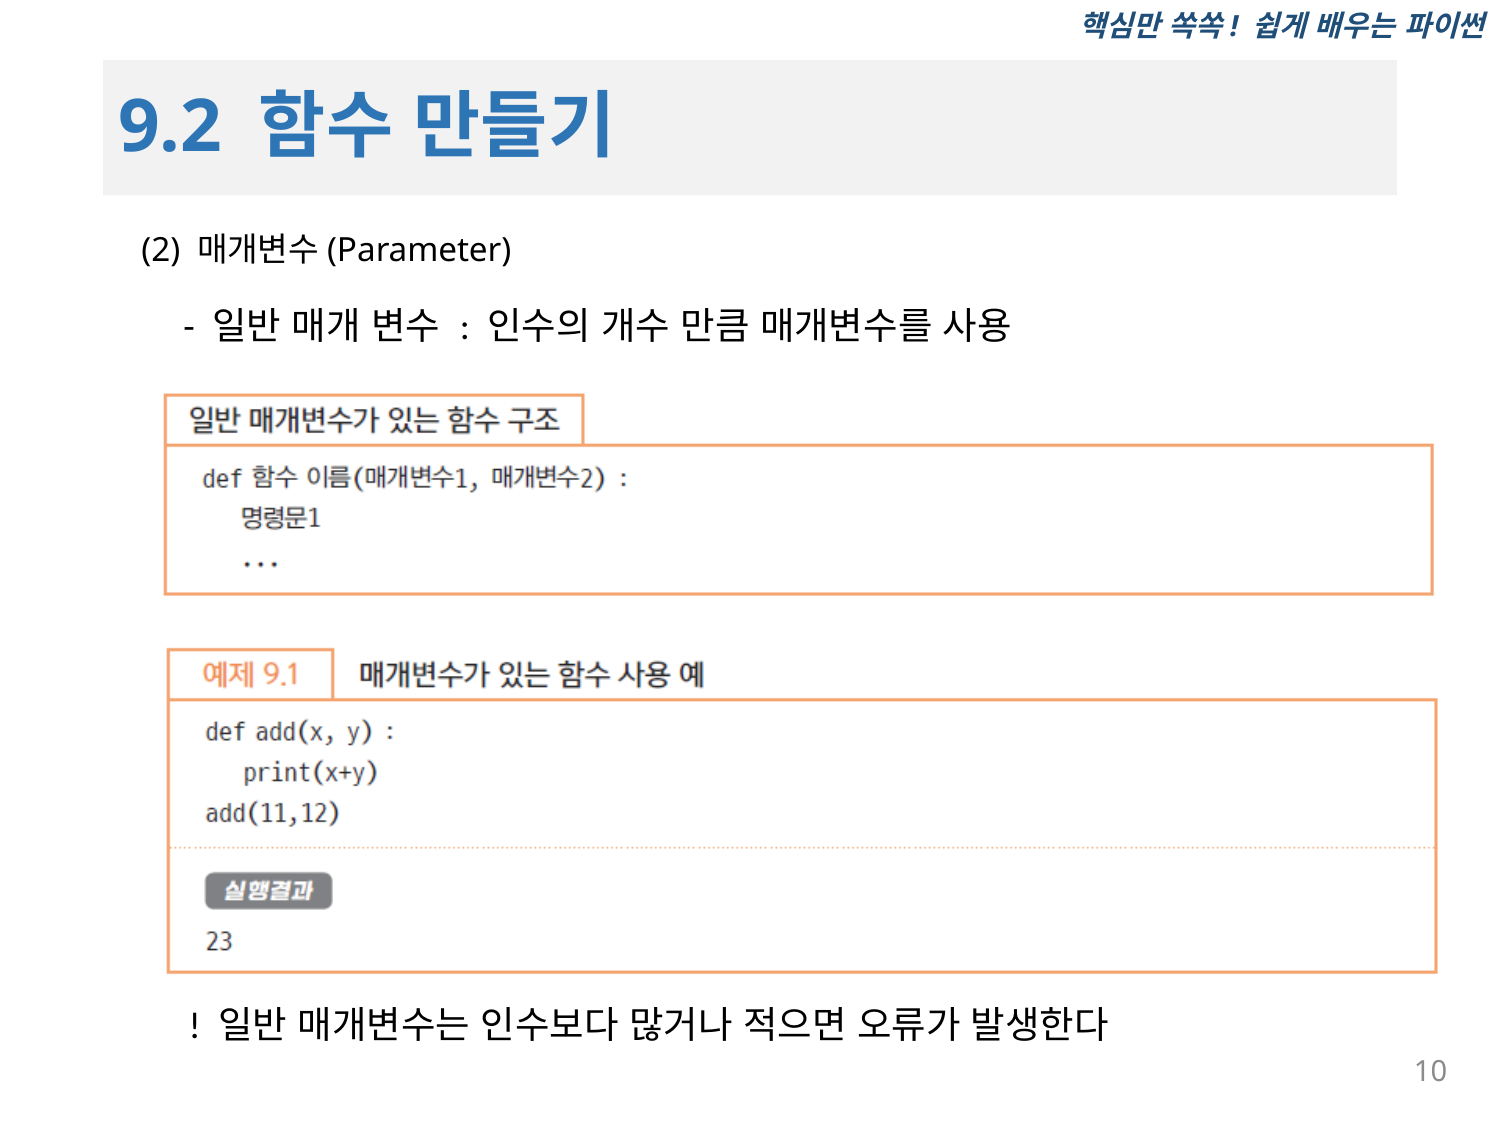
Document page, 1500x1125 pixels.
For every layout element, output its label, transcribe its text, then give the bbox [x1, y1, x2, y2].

slide_number 10 [1125, 1042, 1463, 1103]
picture [153, 628, 1466, 996]
text_box - 일반 매개 변수 : 인수의 개수 만큼 매개변수를 사용 [168, 294, 1422, 355]
picture [150, 361, 1445, 610]
text_box ! 일반 매개변수는 인수보다 많거나 적으면 오류가 발생한다 [174, 996, 1432, 1054]
title 9.2 함수 만들기 [103, 59, 1397, 196]
list (2) 매개변수(Parameter) [126, 220, 1421, 1009]
